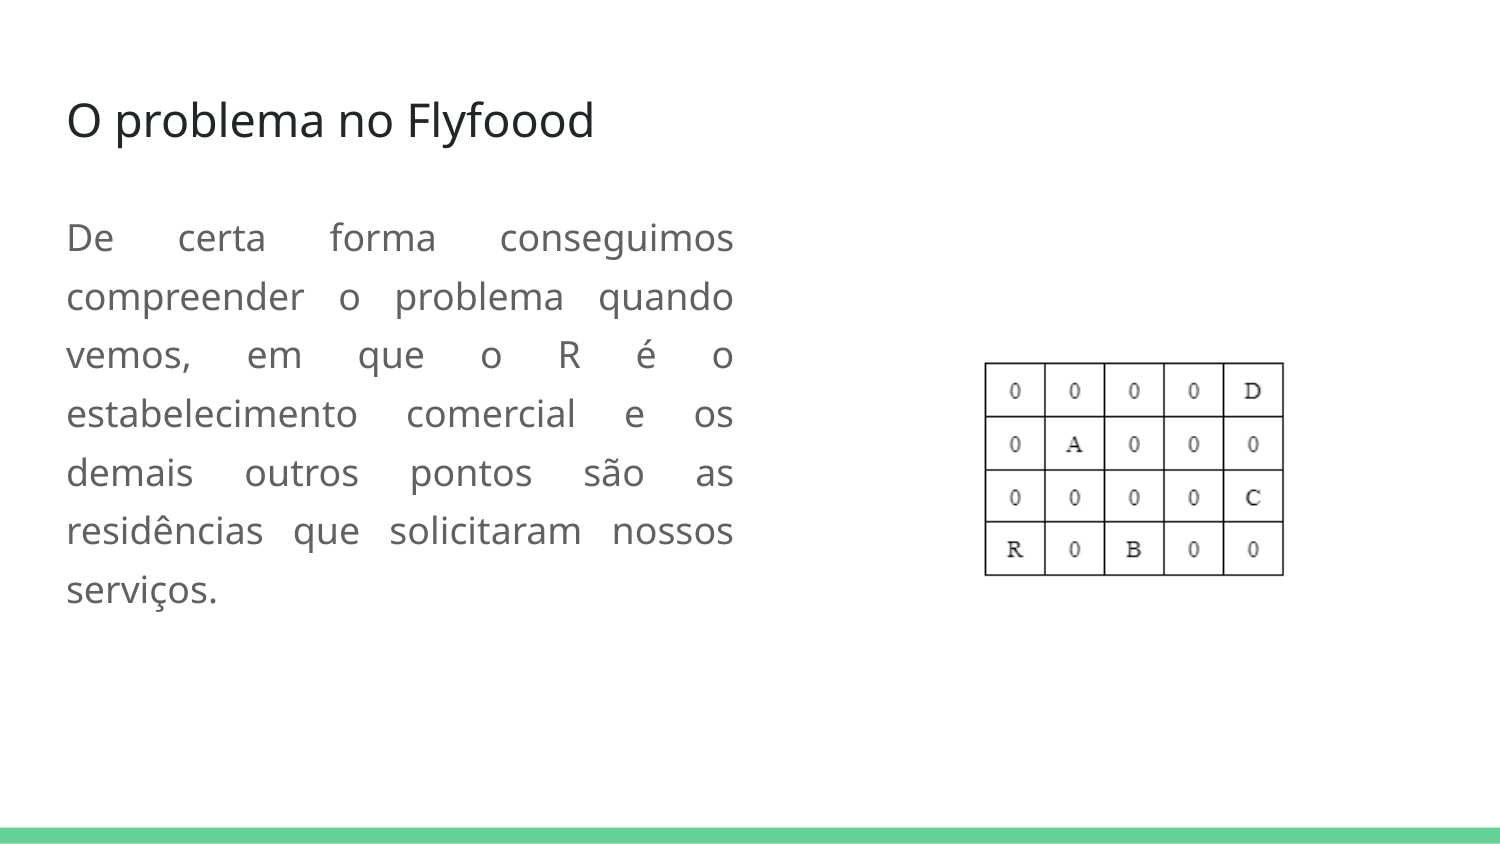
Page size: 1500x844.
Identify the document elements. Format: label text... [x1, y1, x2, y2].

title O problema no Flyfoood [51, 72, 1449, 167]
picture [974, 354, 1307, 584]
list De certa forma conseguimos compreender o problema quando vemos, em que o R é o estabelecimento comercial e os demais outros pontos são as residências que solicitaram nossos serviços. [51, 189, 750, 750]
